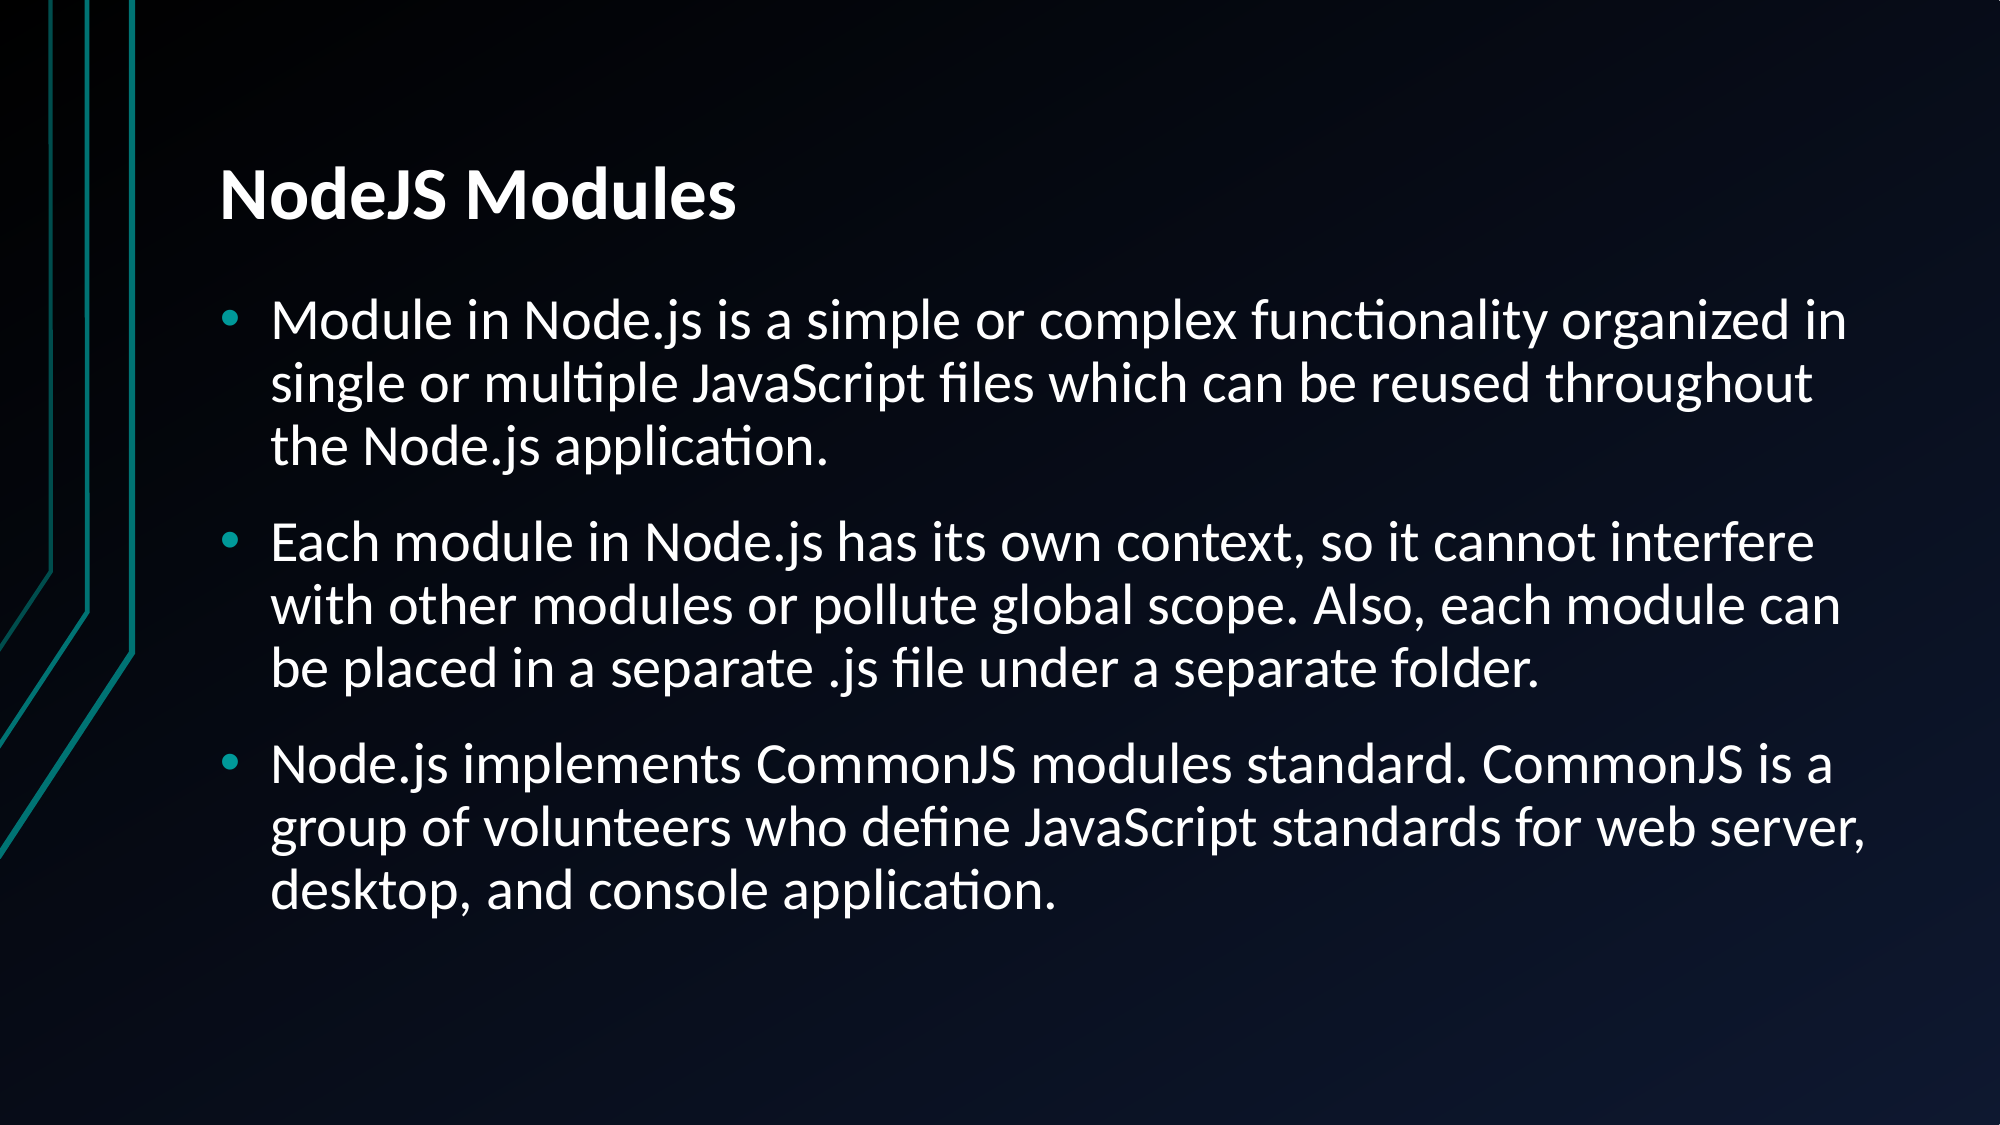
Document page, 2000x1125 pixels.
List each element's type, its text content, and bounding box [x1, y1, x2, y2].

title NodeJS Modules [199, 45, 1900, 246]
list Module in Node.js is a simple or complex functionality organized in single or multiple JavaScript files which can be reused throughout the Node.js application. Each module in Node.js has its own context, so it cannot interfere with other modules or pollute global scope. Also, each module can be placed in a separate .js file under a separate folder. Node.js implements CommonJS modules standard. CommonJS is a group of volunteers who define JavaScript standards for web server, desktop, and console application. [199, 279, 1900, 1012]
